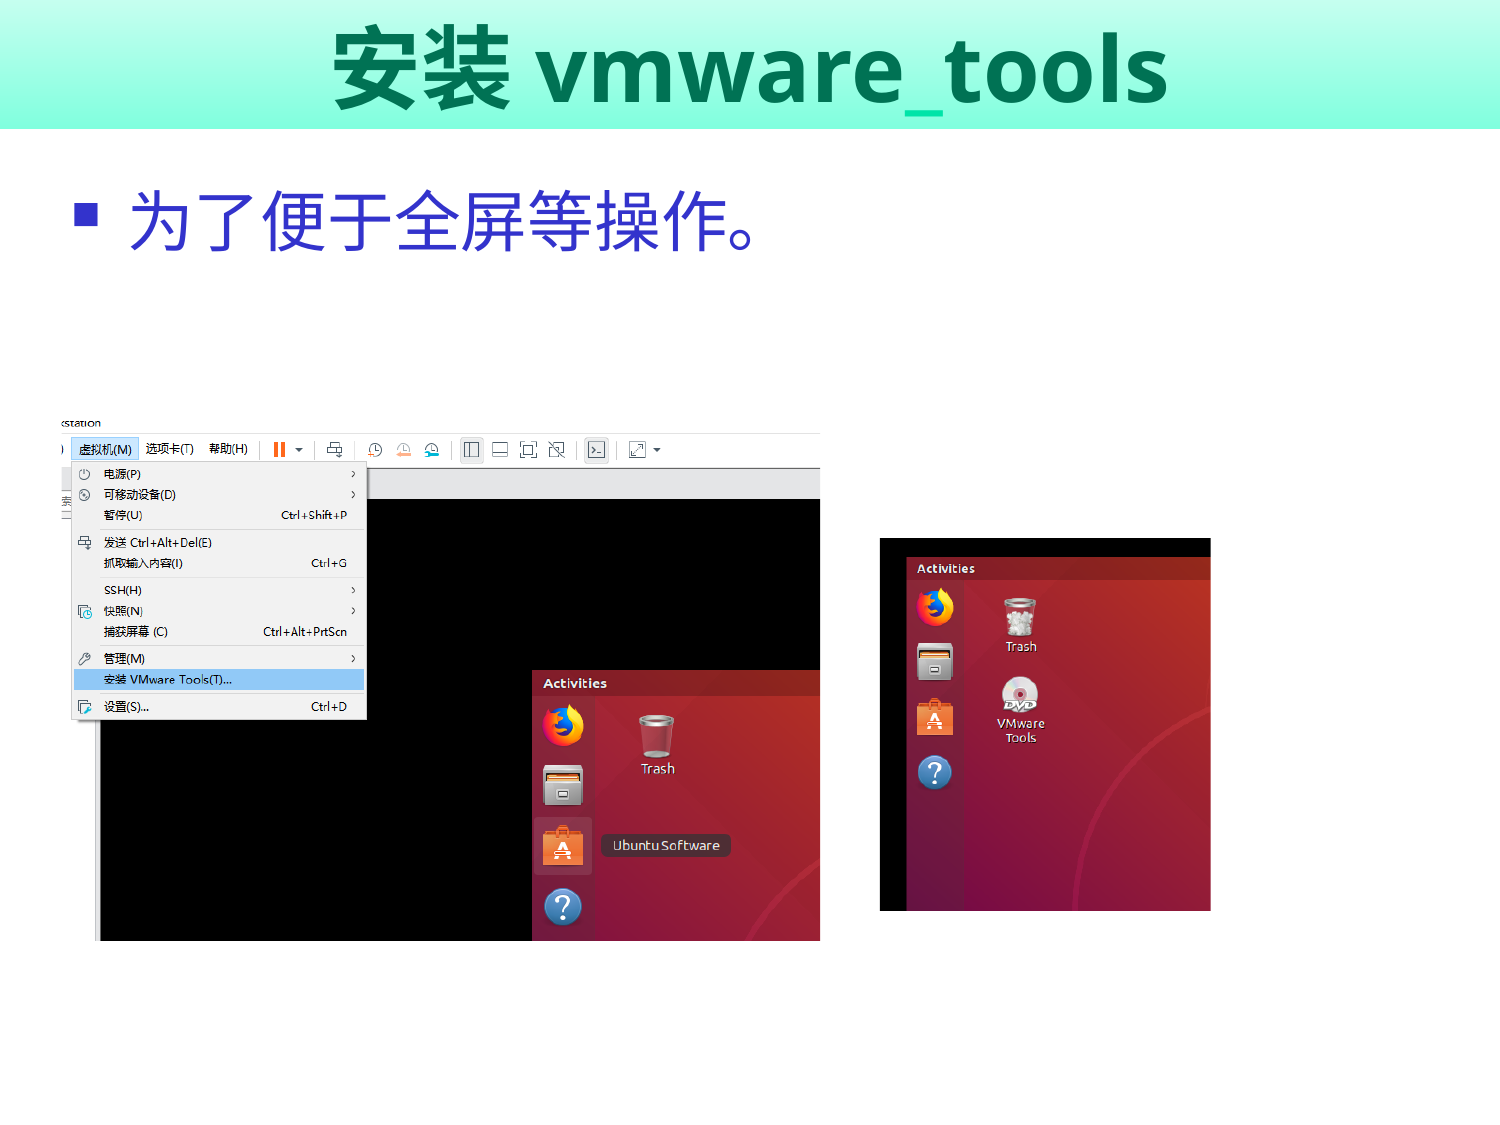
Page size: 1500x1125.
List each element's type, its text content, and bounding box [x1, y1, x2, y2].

title 安装vmware_tools [0, 0, 1500, 129]
picture [879, 538, 1211, 912]
list 为了便于全屏等操作。 [55, 172, 1463, 1076]
picture [61, 421, 821, 941]
